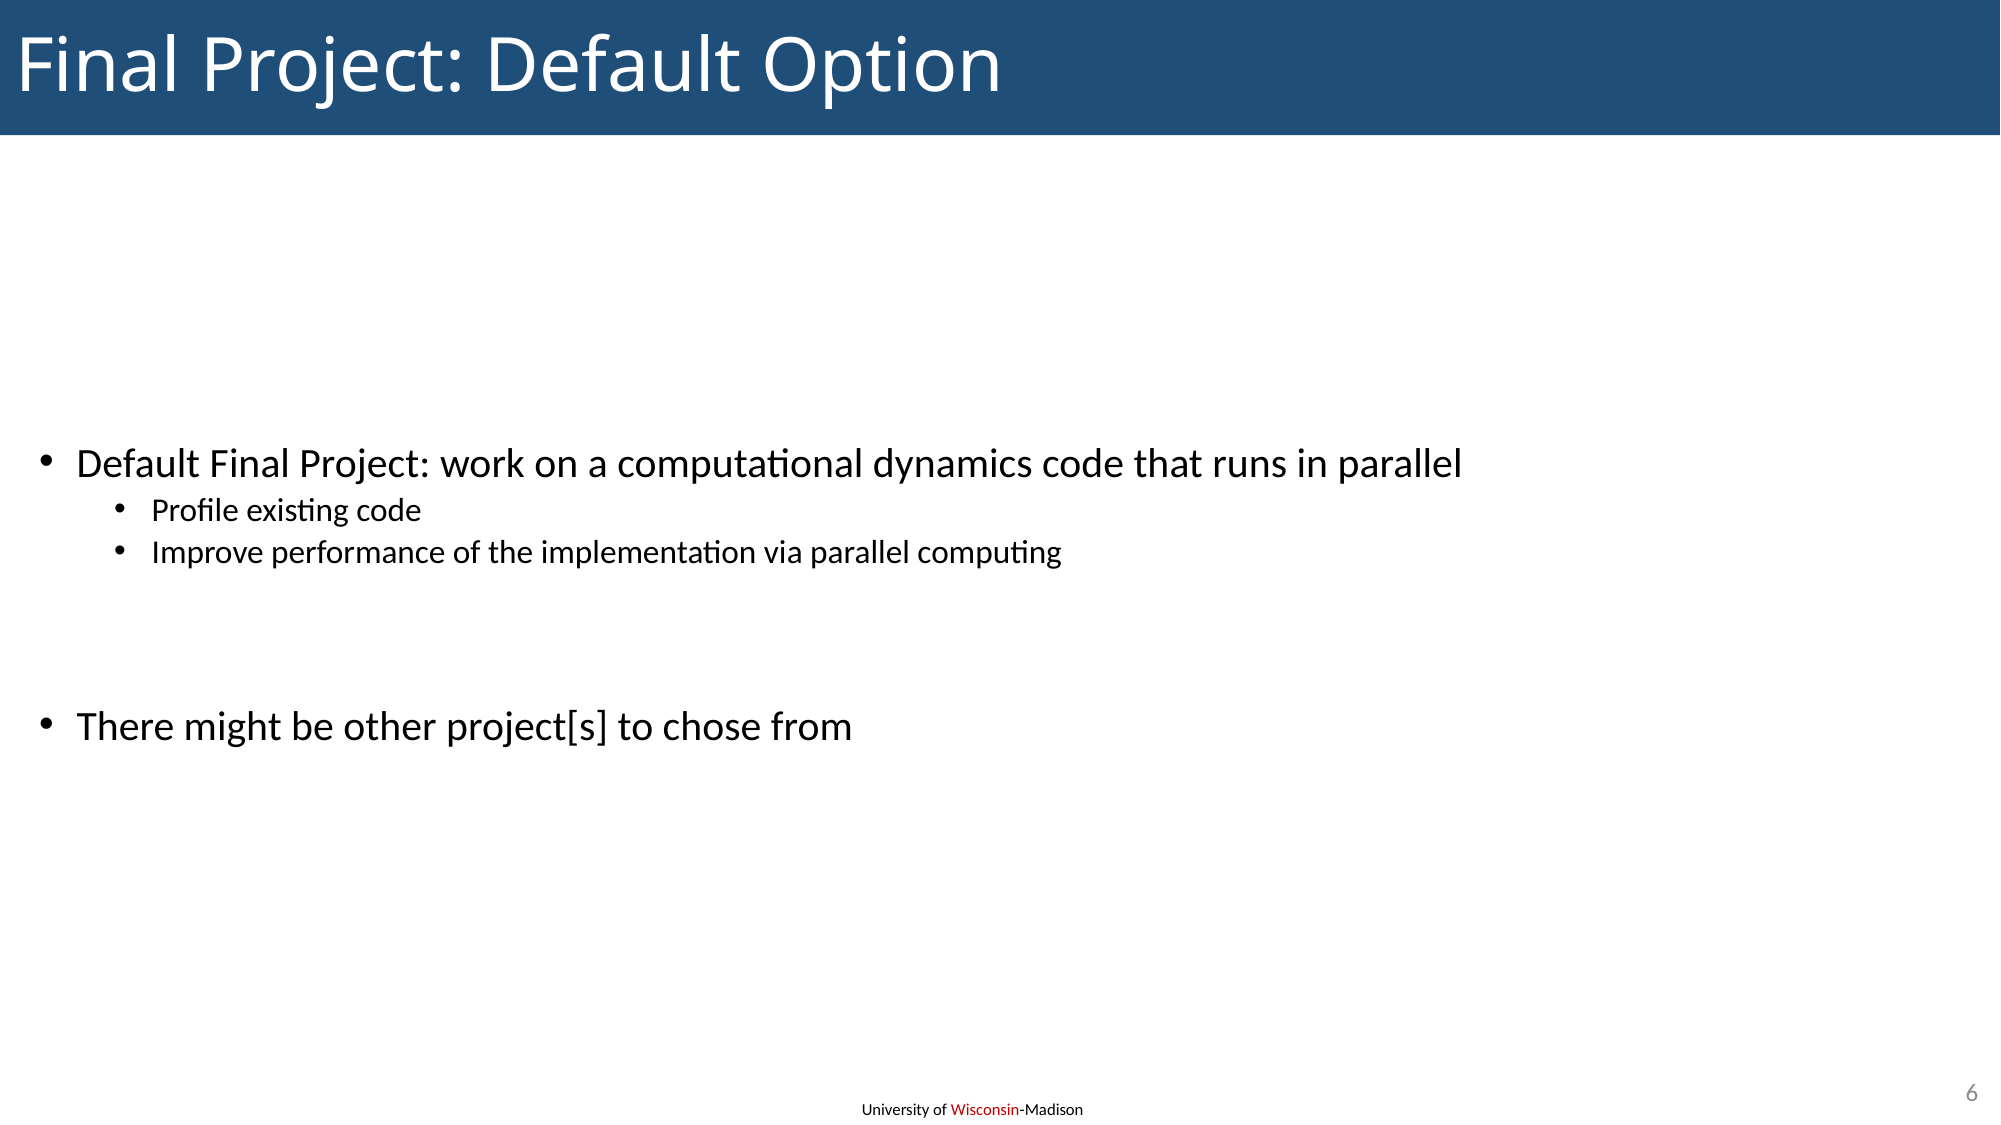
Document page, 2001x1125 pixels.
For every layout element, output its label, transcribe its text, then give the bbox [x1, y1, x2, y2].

slide_number 6 [1879, 1069, 1994, 1114]
title Final Project: Default Option [0, 0, 2000, 136]
list Default Final Project: work on a computational dynamics code that runs in parallel Profile existing code Improve performance of the implementation via parallel computing There might be other project[s] to chose from [24, 245, 1987, 1055]
